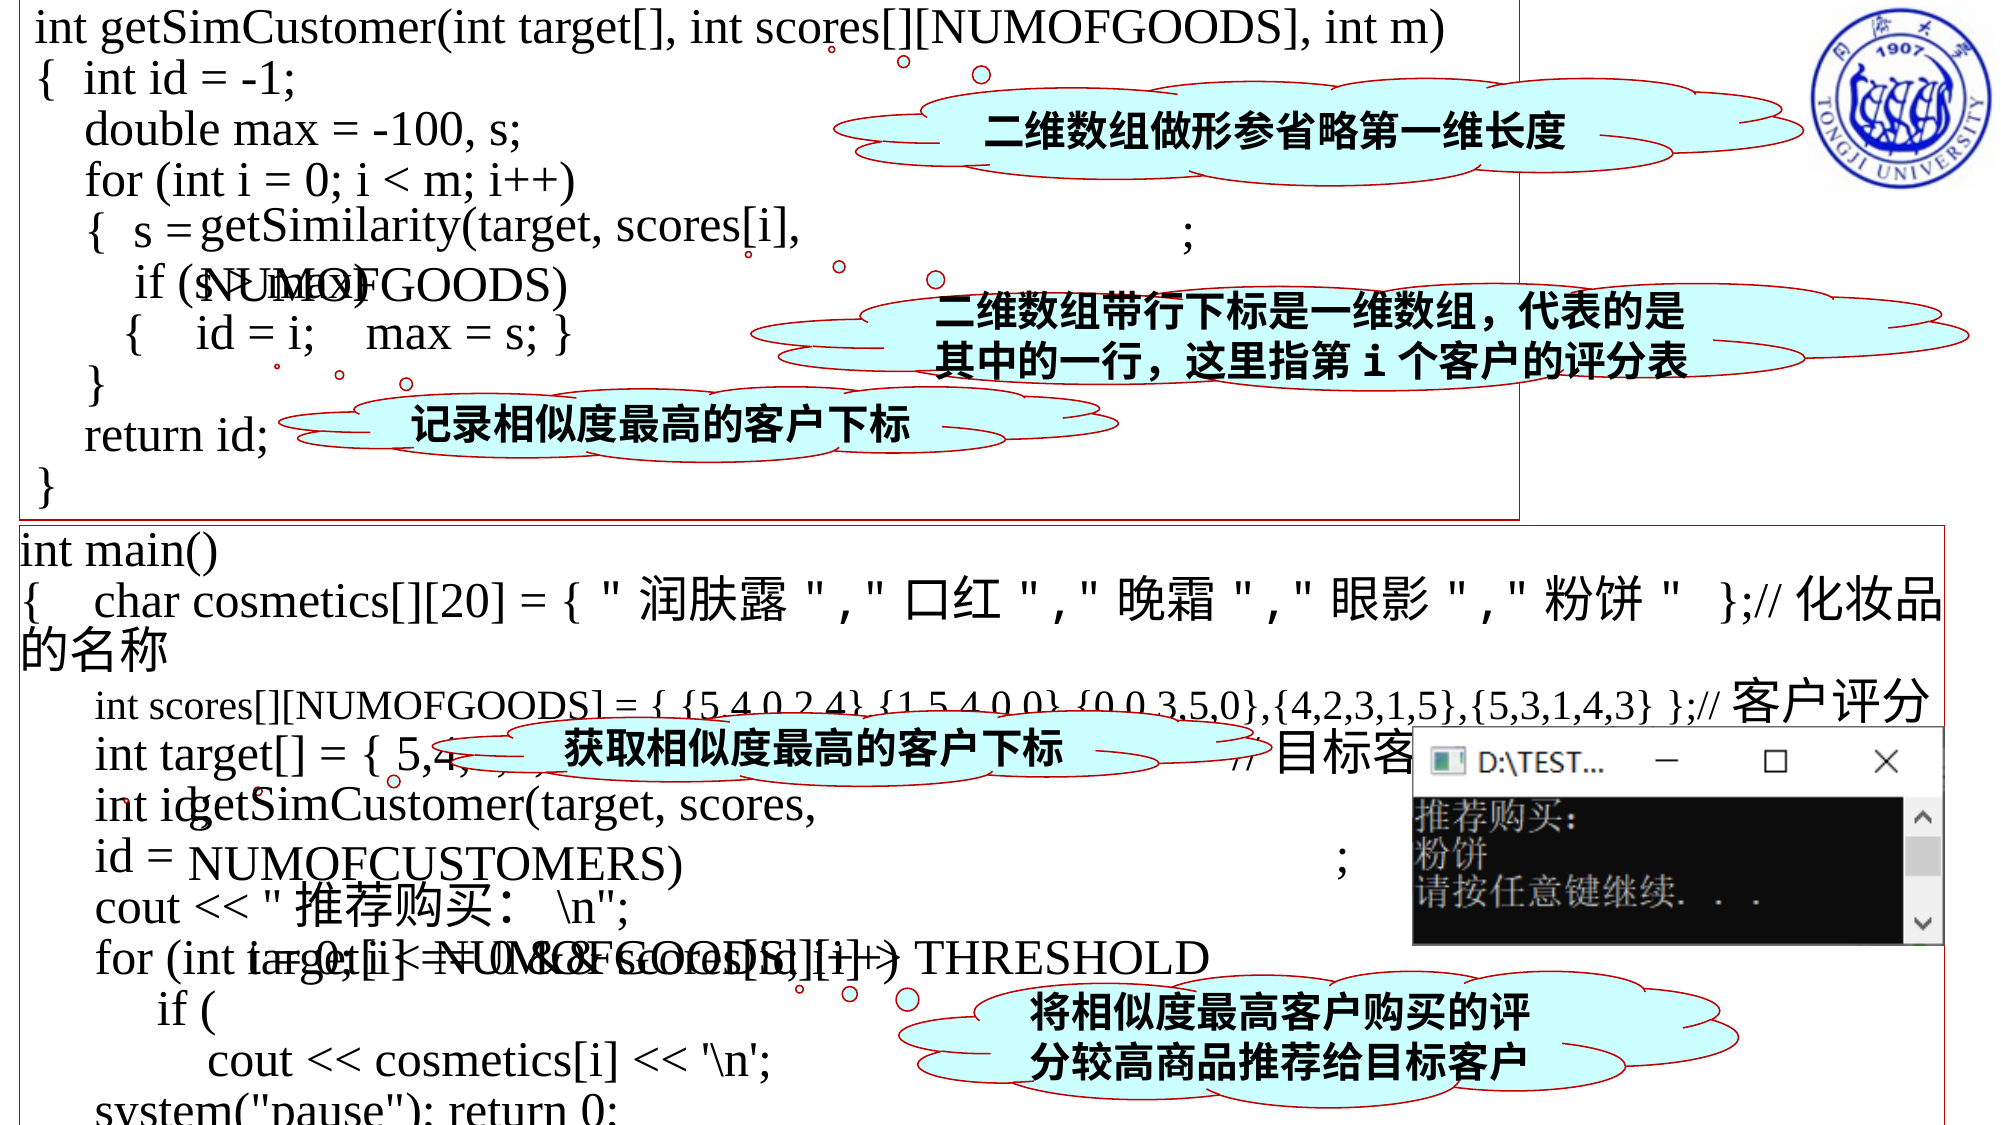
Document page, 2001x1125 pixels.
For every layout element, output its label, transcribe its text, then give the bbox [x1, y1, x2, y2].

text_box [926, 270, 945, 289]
text_box int main() { char cosmetics[][20] = { "润肤露","口红","晚霜","眼影","粉饼" };//化妆品的名称 int scores[][NUMOFGOODS] = { {5,4,0,2,4},{1,5,4,0,0},{0,0,3,5,0},{4,2,3,1,5},{5,3,1,4,3} };//客户评分 int target[] = { 5,4,0,0,0 }; //目标客户小张对化妆品的评分 int id; id = ; cout << "推荐购买：\n"; for (int i = 0; i < NUMOFGOODS; i++) if ( ) cout << cosmetics[i] << '\n'; system("pause"); return 0; } [19, 525, 1945, 1125]
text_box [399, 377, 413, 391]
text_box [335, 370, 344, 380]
text_box getSimilarity(target, scores[i], NUMOFGOODS) [184, 184, 1189, 320]
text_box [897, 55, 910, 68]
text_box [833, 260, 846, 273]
text_box int getSimCustomer(int target[], int scores[][NUMOFGOODS], int m) { int id = -1; double max = -100, s; for (int i = 0; i < m; i++) { s = ; if (s > max) { id = i; max = s; } } return id; } [19, 0, 1520, 520]
text_box 二维数组带行下标是一维数组，代表的是其中的一行，这里指第i个客户的评分表 [750, 283, 1970, 391]
text_box 将相似度最高客户购买的评分较高商品推荐给目标客户 [898, 971, 1739, 1108]
picture [0, 0, 2001, 1125]
text_box getSimCustomer(target, scores, NUMOFCUSTOMERS) [173, 763, 1331, 898]
text_box 二维数组做形参省略第一维长度 [833, 78, 1804, 186]
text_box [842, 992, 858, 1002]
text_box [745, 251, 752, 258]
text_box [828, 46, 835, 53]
text_box 记录相似度最高的客户下标 [278, 386, 1119, 463]
text_box target[i] == 0 && scores[id][i] > THRESHOLD [232, 916, 1237, 992]
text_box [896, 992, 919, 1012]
text_box 获取相似度最高的客户下标 [432, 710, 1273, 763]
text_box 二维数组做形参省略第一维长度 [972, 65, 991, 84]
